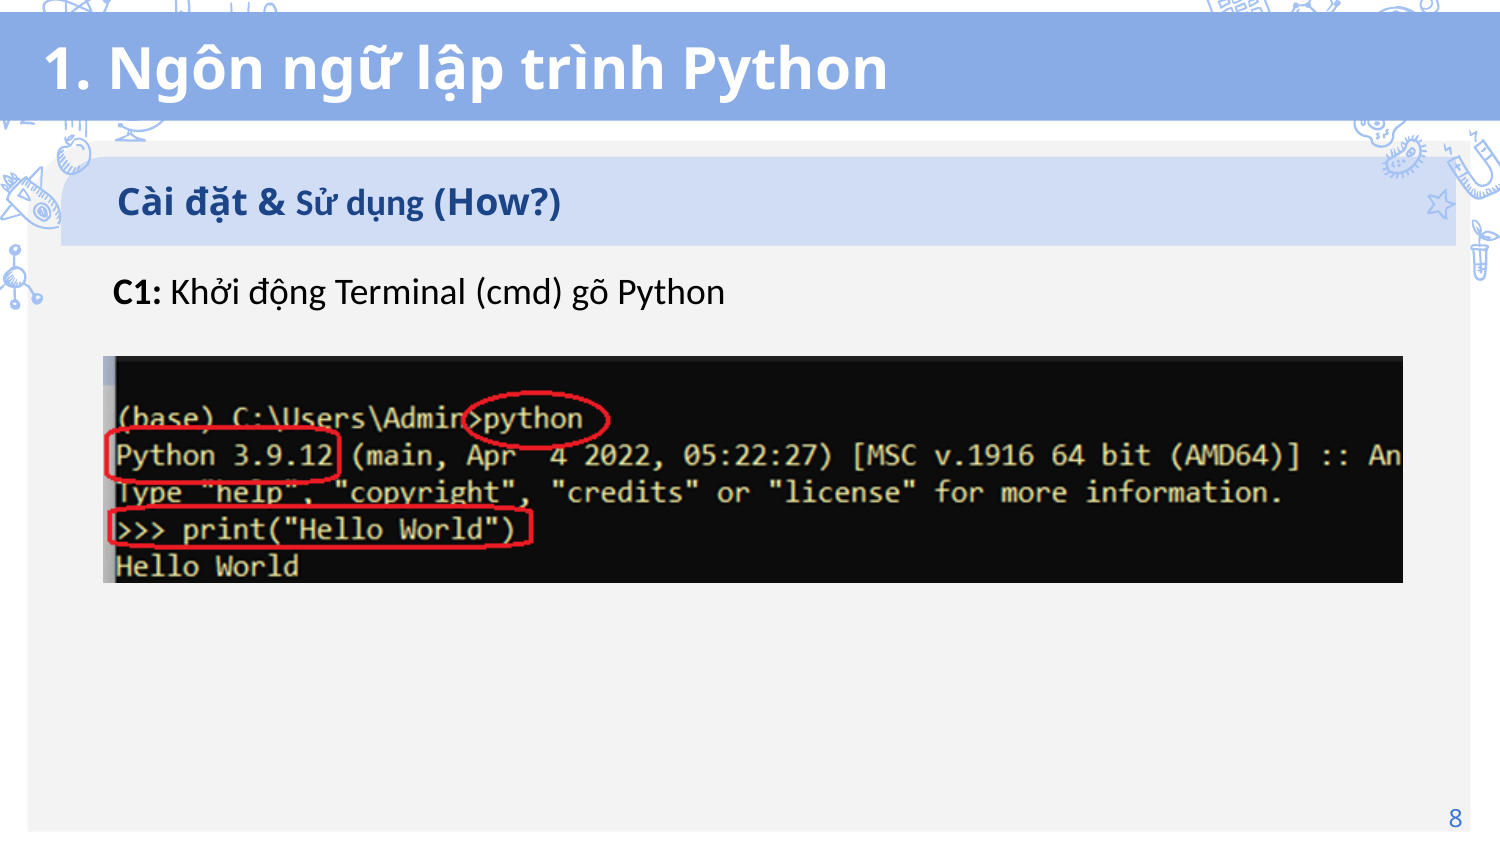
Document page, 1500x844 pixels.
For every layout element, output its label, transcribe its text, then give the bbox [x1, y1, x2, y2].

title 1. Ngôn ngữ lập trình Python [27, 29, 1035, 104]
picture [103, 356, 1403, 584]
text_box Cài đặt & Sử dụng (How?) [102, 170, 1369, 231]
text_box C1: Khởi động Terminal (cmd) gõ Python [79, 254, 1421, 320]
slide_number 8 [1410, 796, 1500, 844]
